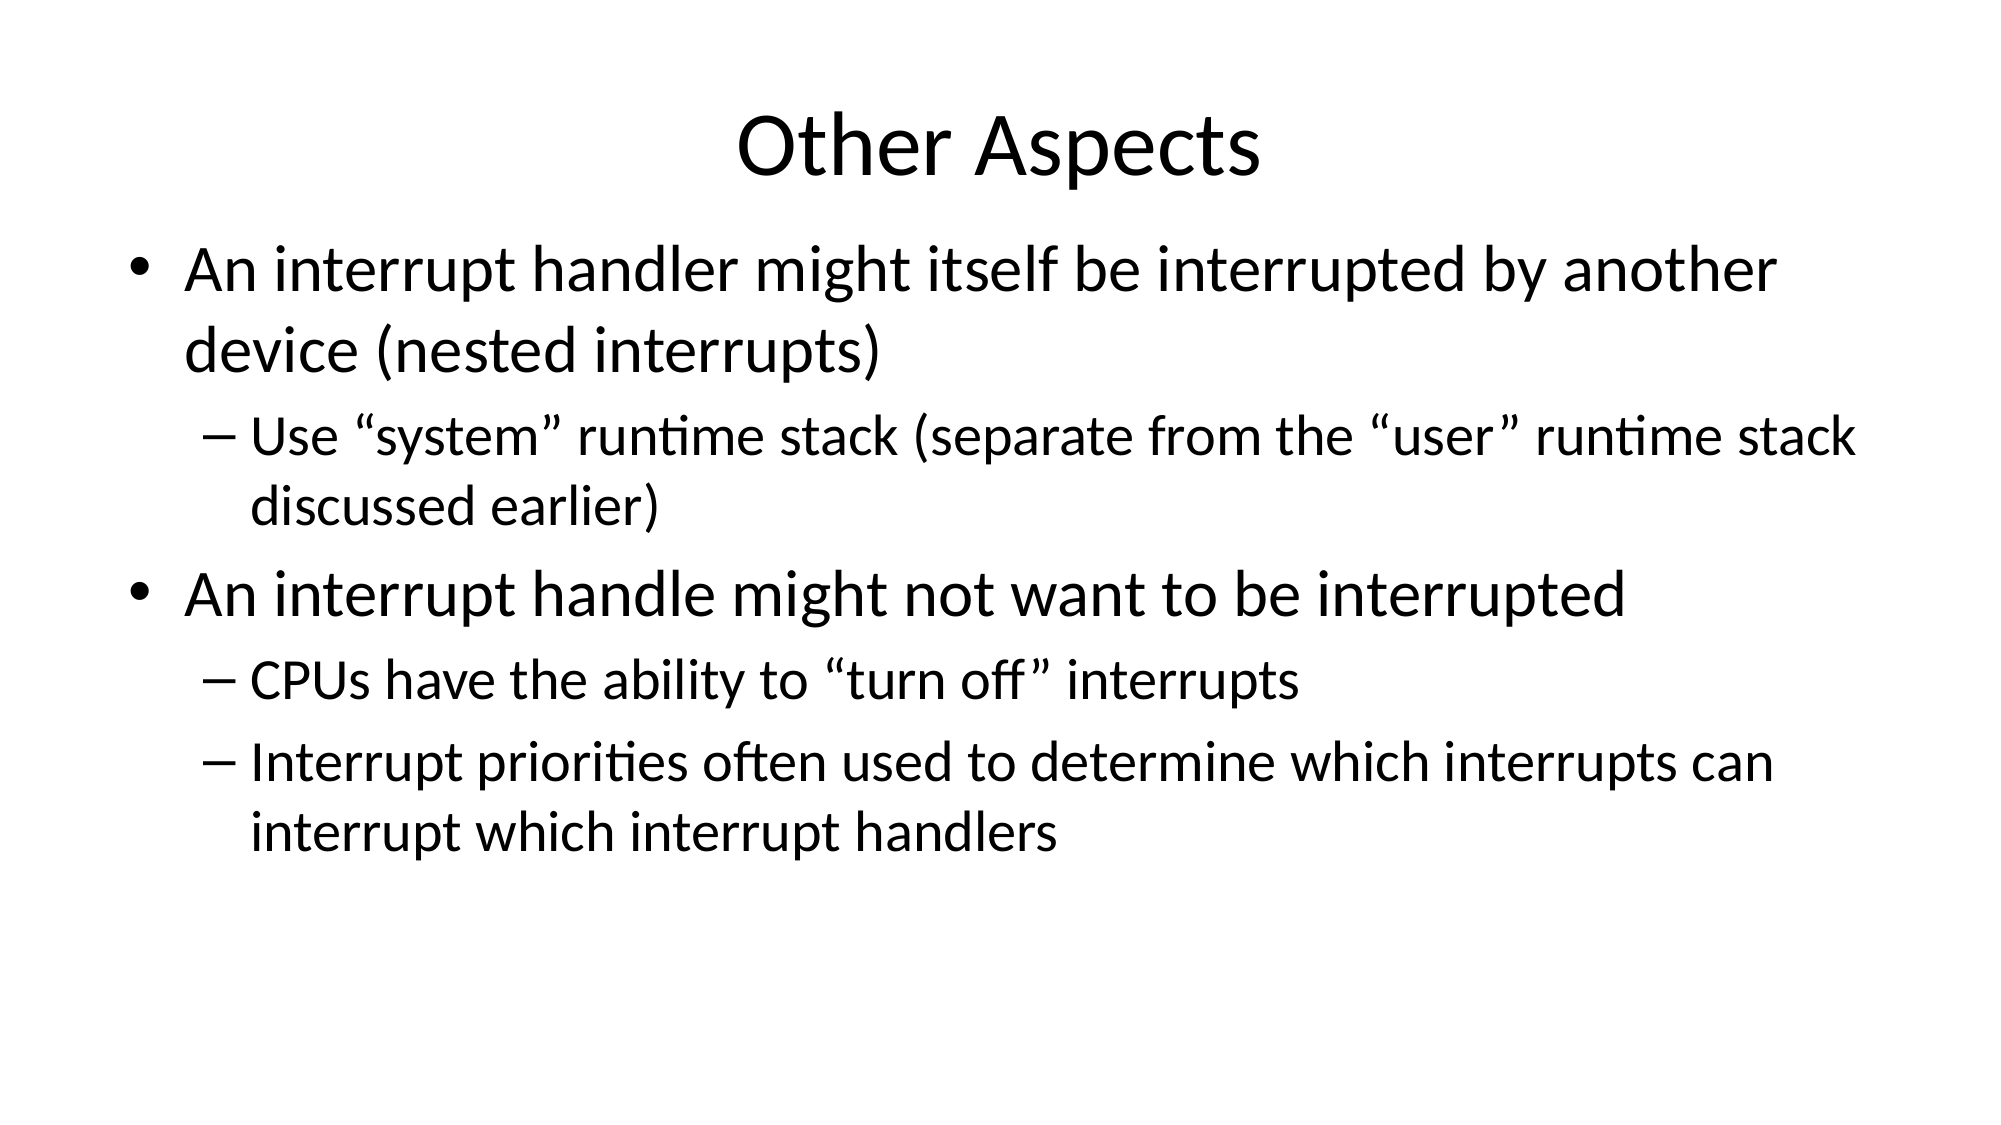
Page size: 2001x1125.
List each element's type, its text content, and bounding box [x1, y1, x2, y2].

list An interrupt handler might itself be interrupted by another device (nested interrupts) Use “system” runtime stack (separate from the “user” runtime stack discussed earlier) An interrupt handle might not want to be interrupted CPUs have the ability to “turn off” interrupts Interrupt priorities often used to determine which interrupts can interrupt which interrupt handlers [113, 217, 1914, 1062]
title Other Aspects [99, 45, 1900, 233]
